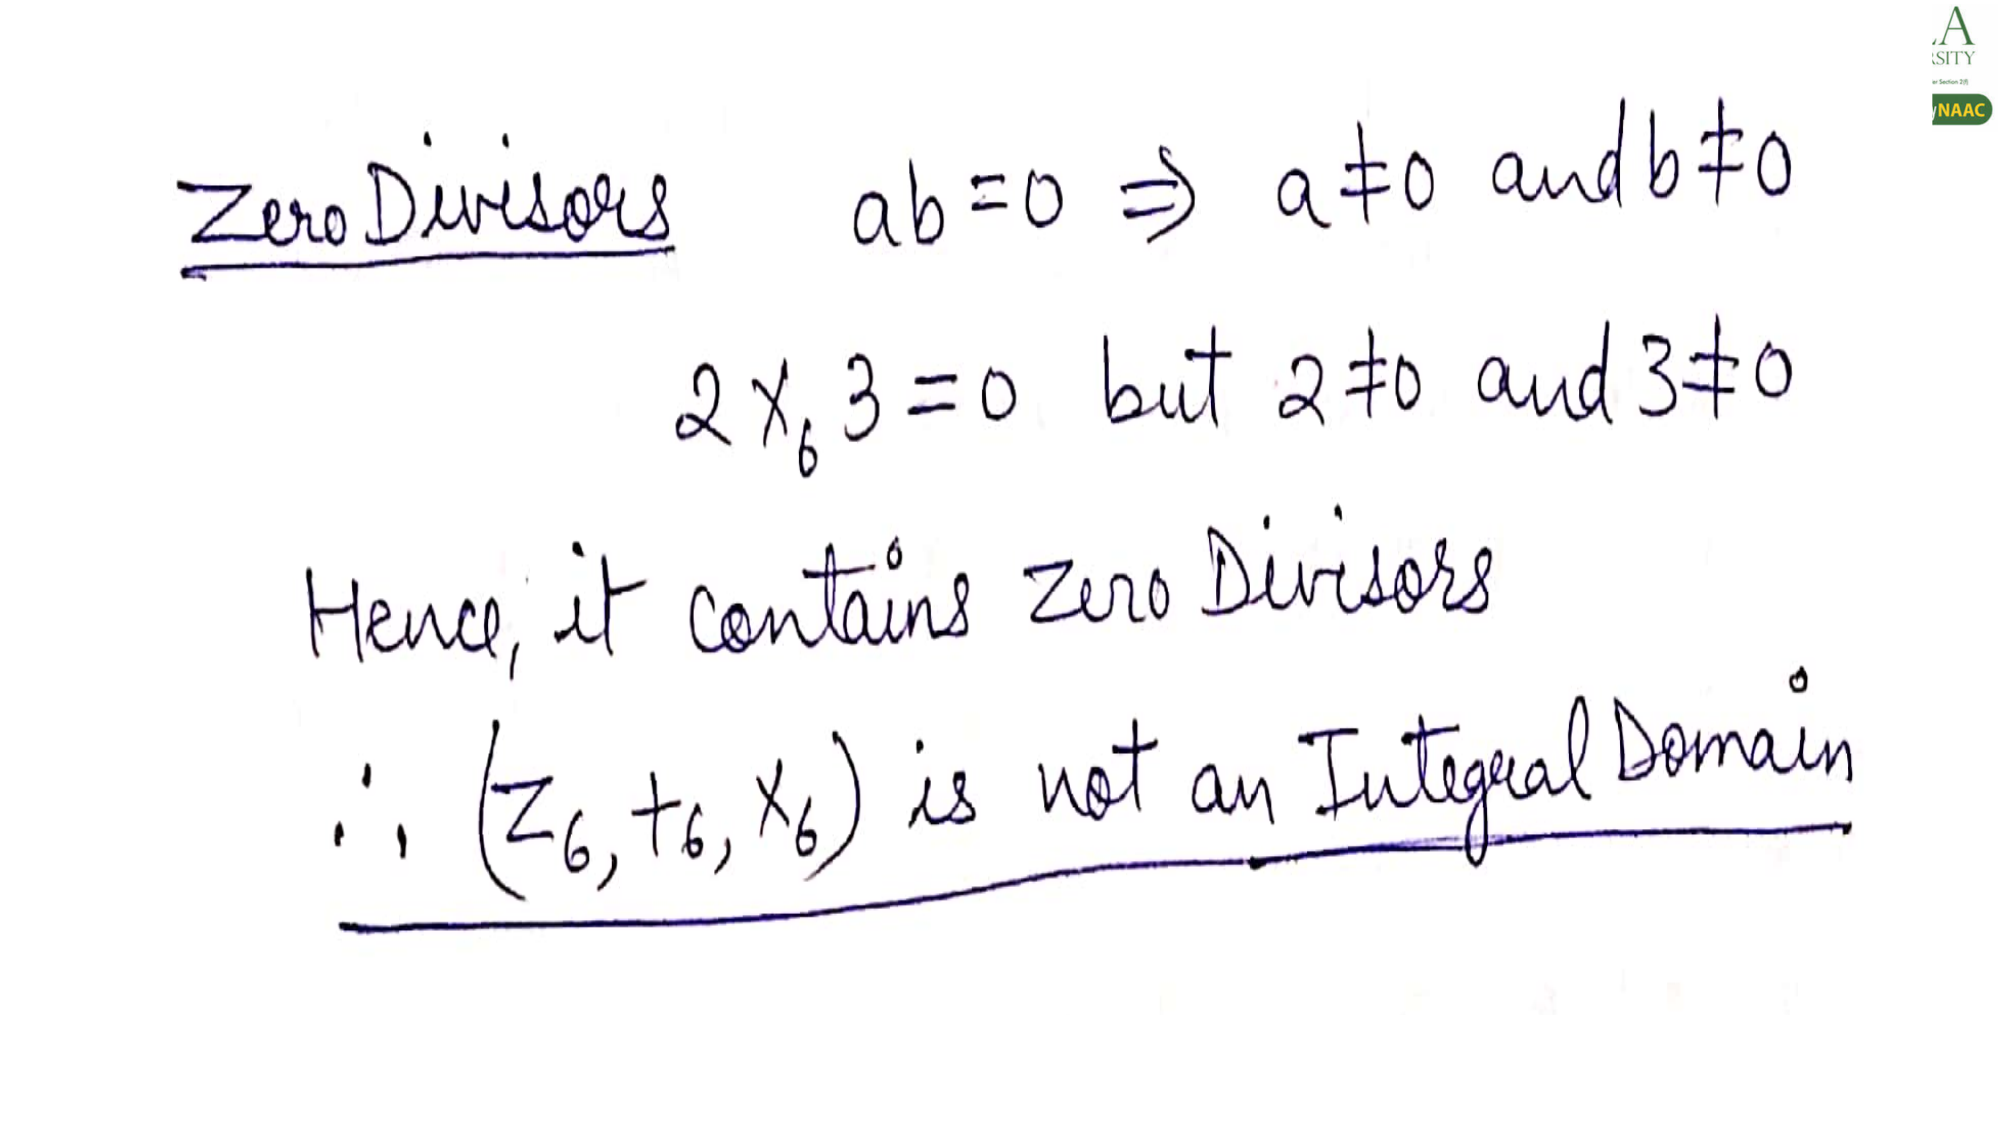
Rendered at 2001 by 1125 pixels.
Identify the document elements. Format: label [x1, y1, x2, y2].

picture [101, 0, 1998, 1015]
